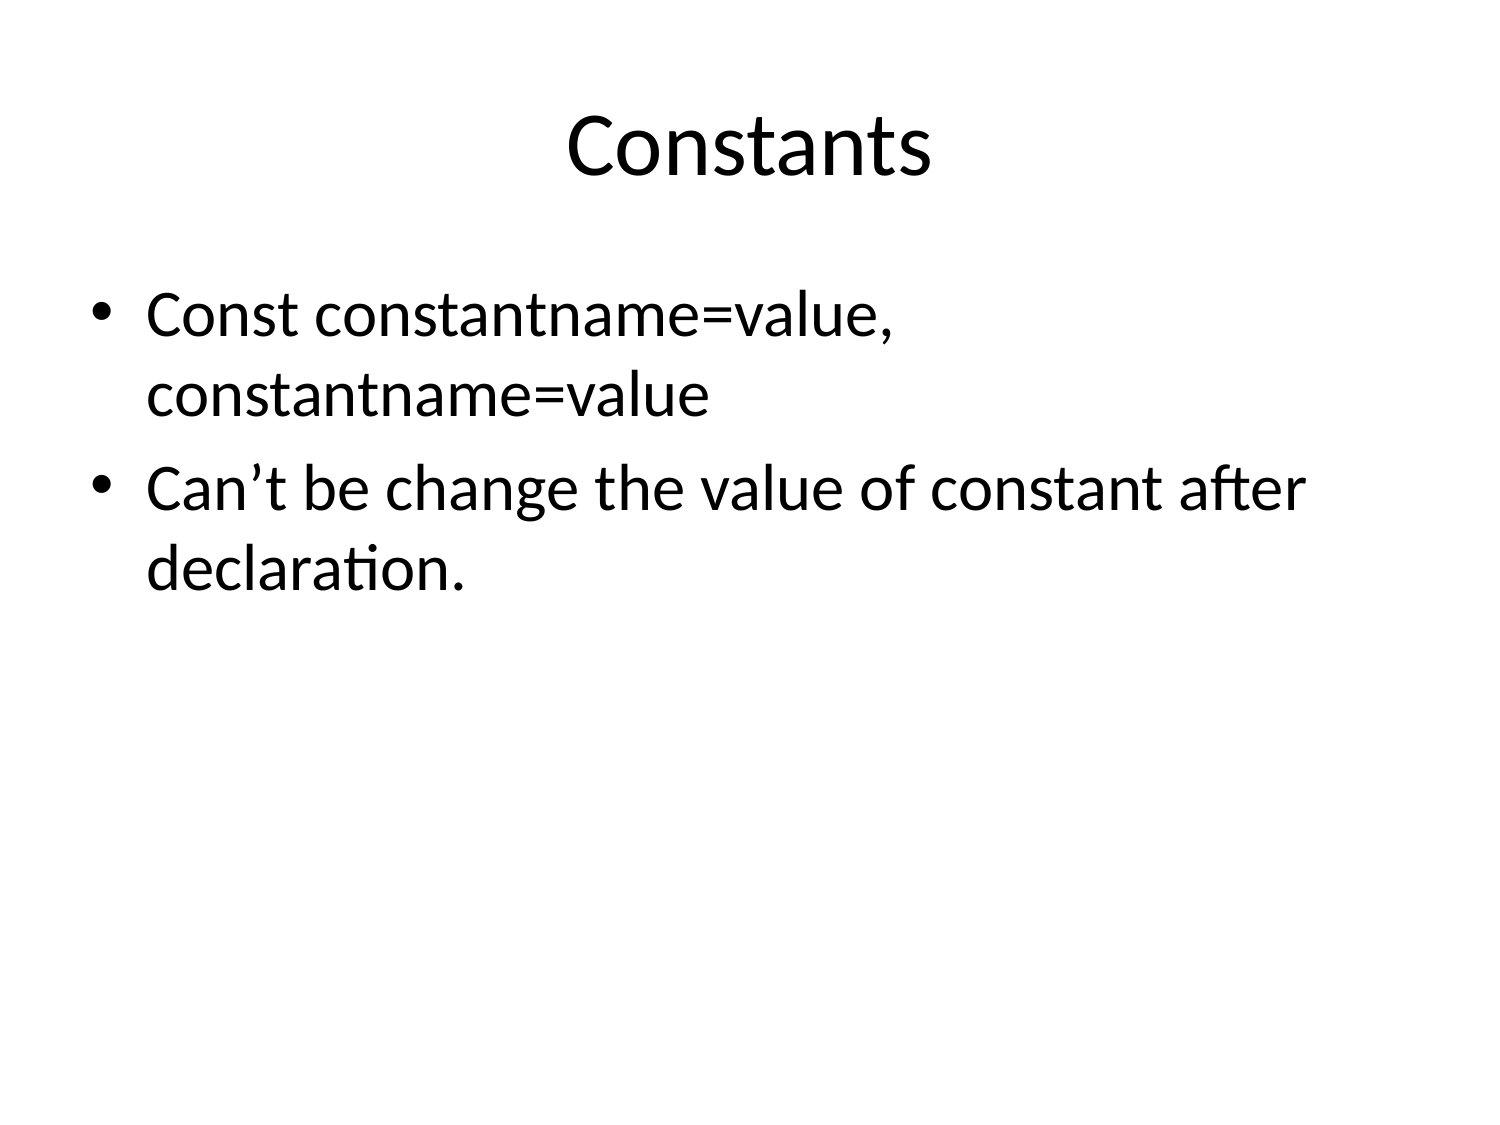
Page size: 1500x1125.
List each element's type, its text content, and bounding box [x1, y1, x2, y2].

list Const constantname=value, constantname=value Can’t be change the value of constant after declaration. [75, 262, 1425, 1005]
title Constants [75, 45, 1425, 233]
